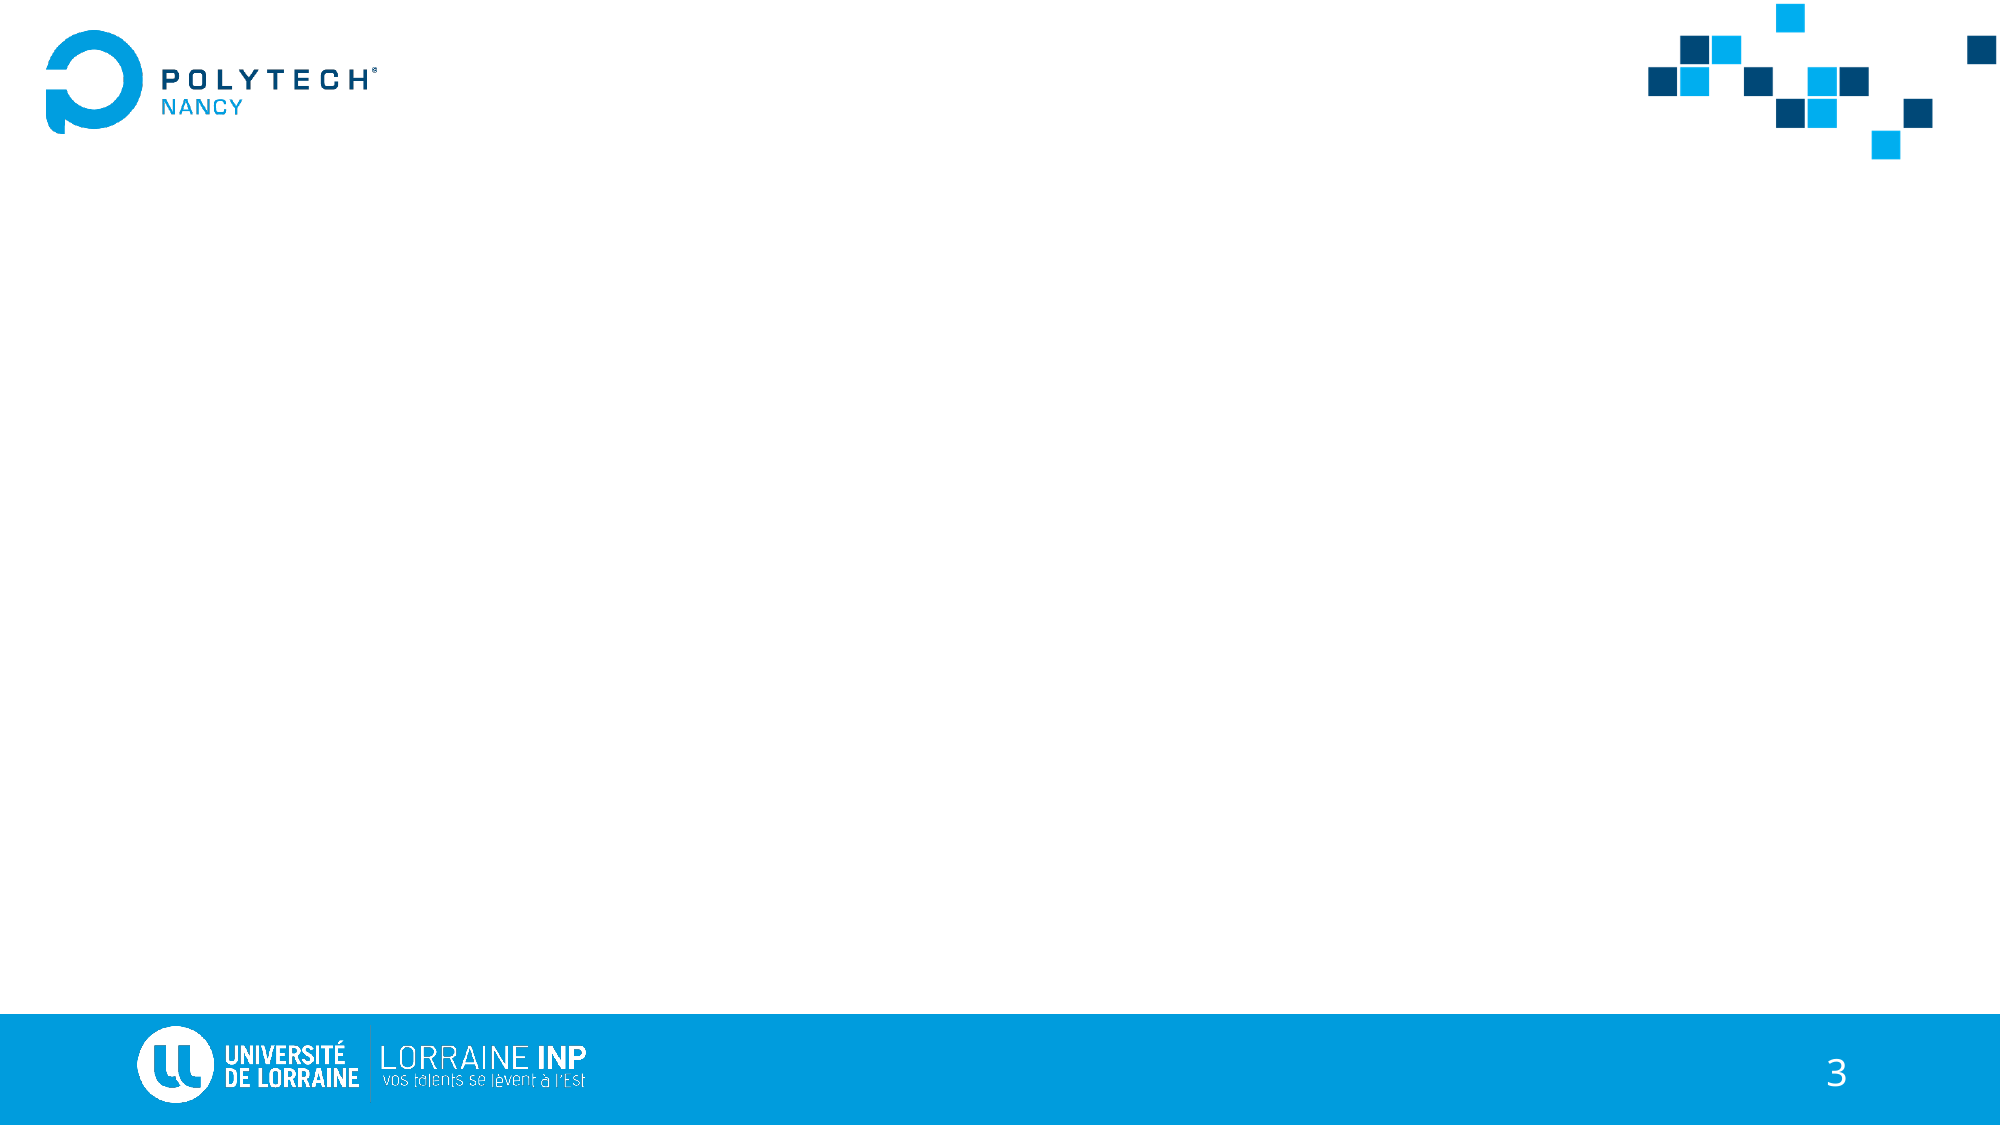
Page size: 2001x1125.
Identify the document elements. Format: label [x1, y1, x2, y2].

picture [46, 50, 123, 109]
picture [289, 1046, 300, 1064]
picture [514, 1046, 527, 1068]
picture [570, 1046, 585, 1068]
picture [285, 1069, 295, 1087]
picture [463, 1060, 476, 1065]
picture [299, 1069, 309, 1087]
picture [336, 1046, 344, 1064]
picture [313, 1069, 324, 1087]
picture [277, 1046, 285, 1064]
picture [303, 1046, 313, 1064]
picture [322, 1046, 332, 1064]
picture [226, 1069, 236, 1087]
picture [270, 1069, 281, 1087]
picture [46, 122, 55, 134]
picture [548, 1046, 565, 1068]
picture [241, 1046, 252, 1064]
picture [1634, 0, 2001, 168]
picture [422, 1046, 431, 1068]
picture [46, 30, 84, 65]
picture [442, 1046, 452, 1068]
picture [349, 1069, 358, 1087]
picture [241, 1069, 249, 1087]
picture [262, 1046, 273, 1064]
picture [259, 1069, 267, 1087]
picture [138, 1027, 213, 1102]
picture [334, 1069, 345, 1087]
picture [65, 30, 377, 134]
picture [226, 1046, 237, 1064]
